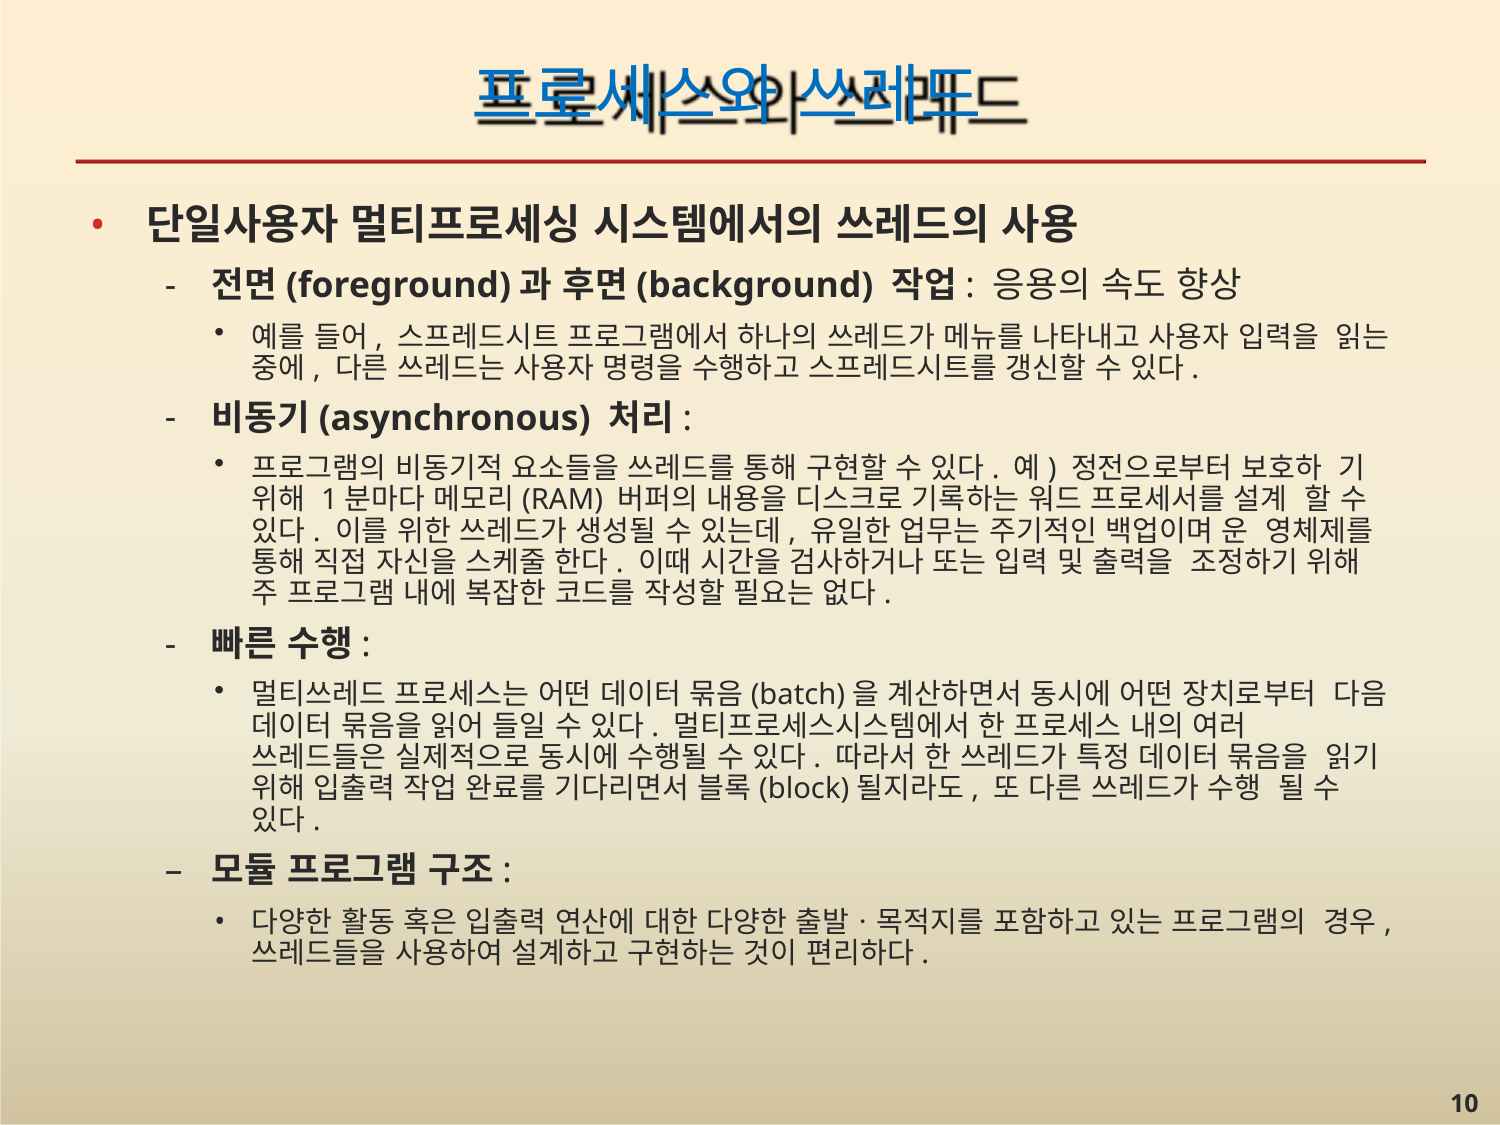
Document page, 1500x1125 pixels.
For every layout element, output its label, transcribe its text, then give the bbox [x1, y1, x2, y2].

text_box 단일사용자 멀티프로세싱 시스템에서의 쓰레드의 사용 전면(foreground)과 후면(background) 작업: 응용의 속도 향상 예를 들어, 스프레드시트 프로그램에서 하나의 쓰레드가 메뉴를 나타내고 사용자 입력을 읽는 중에, 다른 쓰레드는 사용자 명령을 수행하고 스프레드시트를 갱신할 수 있다. 비동기(asynchronous) 처리: 프로그램의 비동기적 요소들을 쓰레드를 통해 구현할 수 있다. 예) 정전으로부터 보호하 기 위해 1분마다 메모리(RAM) 버퍼의 내용을 디스크로 기록하는 워드 프로세서를 설계 할 수 있다. 이를 위한 쓰레드가 생성될 수 있는데, 유일한 업무는 주기적인 백업이며 운 영체제를 통해 직접 자신을 스케줄 한다. 이때 시간을 검사하거나 또는 입력 및 출력을 조정하기 위해 주 프로그램 내에 복잡한 코드를 작성할 필요는 없다. 빠른 수행: 멀티쓰레드 프로세스는 어떤 데이터 묶음(batch)을 계산하면서 동시에 어떤 장치로부터 다음 데이터 묶음을 읽어 들일 수 있다. 멀티프로세스시스템에서 한 프로세스 내의 여러 쓰레드들은 실제적으로 동시에 수행될 수 있다. 따라서 한 쓰레드가 특정 데이터 묶음을 읽기 위해 입출력 작업 완료를 기다리면서 블록(block)될지라도, 또 다른 쓰레드가 수행 될 수 있다. 모듈 프로그램 구조: 다양한 활동 혹은 입출력 연산에 대한 다양한 출발ㆍ목적지를 포함하고 있는 프로그램의 경우, 쓰레드들을 사용하여 설계하고 구현하는 것이 편리하다. [87, 196, 1407, 970]
slide_number 10 [1443, 1082, 1486, 1125]
picture [0, 0, 1500, 1125]
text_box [74, 38, 1428, 187]
